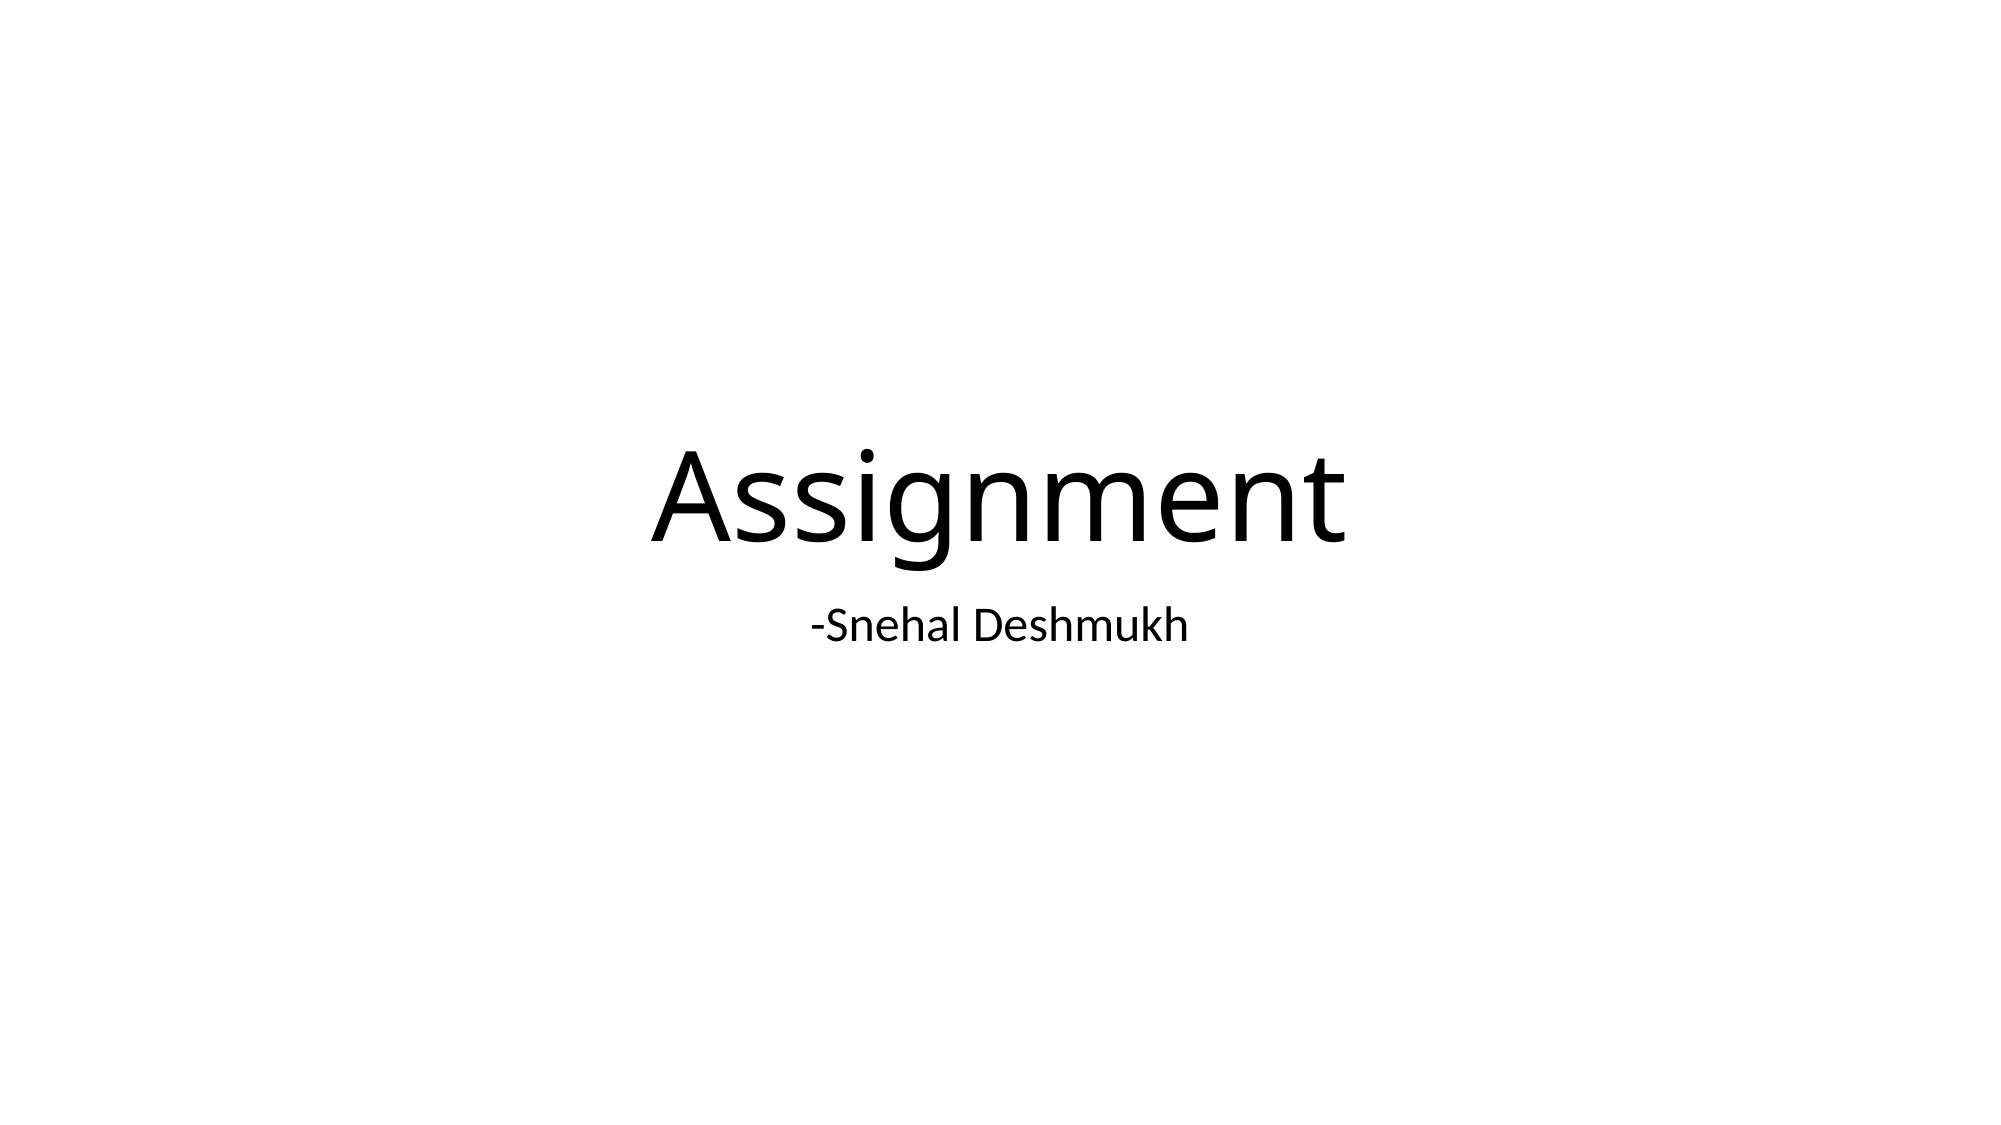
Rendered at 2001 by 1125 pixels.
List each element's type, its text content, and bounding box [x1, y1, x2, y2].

subtitle -Snehal Deshmukh [249, 590, 1750, 863]
title Assignment [249, 184, 1750, 576]
